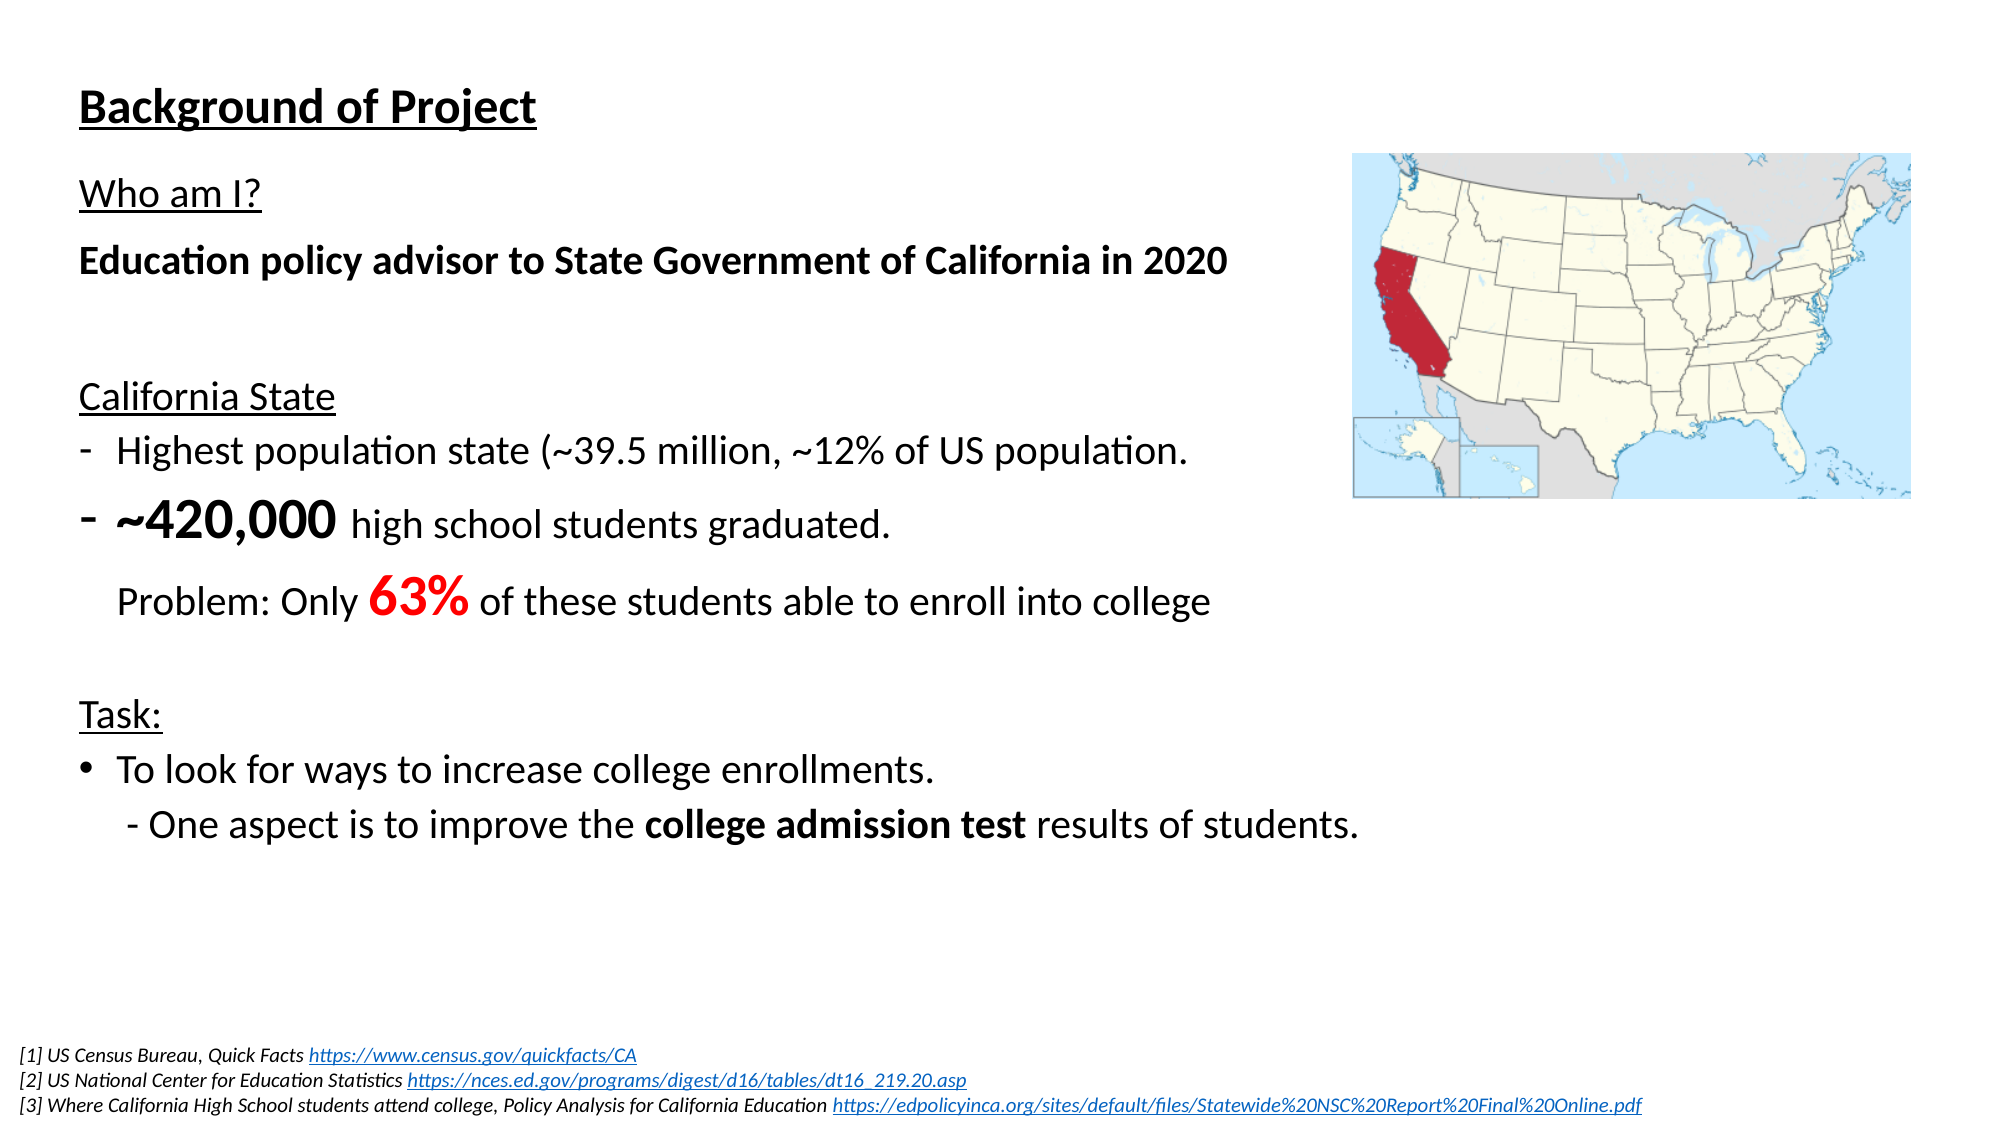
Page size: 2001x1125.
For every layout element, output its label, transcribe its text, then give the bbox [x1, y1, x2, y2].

title Background of Project [63, 61, 648, 154]
text_box [1] US Census Bureau, Quick Facts https://www.census.gov/quickfacts/CA [2] US National Center for Education Statistics https://nces.ed.gov/programs/digest/d16/tables/dt16_219.20.asp [3] Where California High School students attend college, Policy Analysis for California Education https://edpolicyinca.org/sites/default/files/Statewide%20NSC%20Report%20Final%20Online.pdf [4, 1034, 1686, 1124]
picture [1352, 153, 1911, 500]
